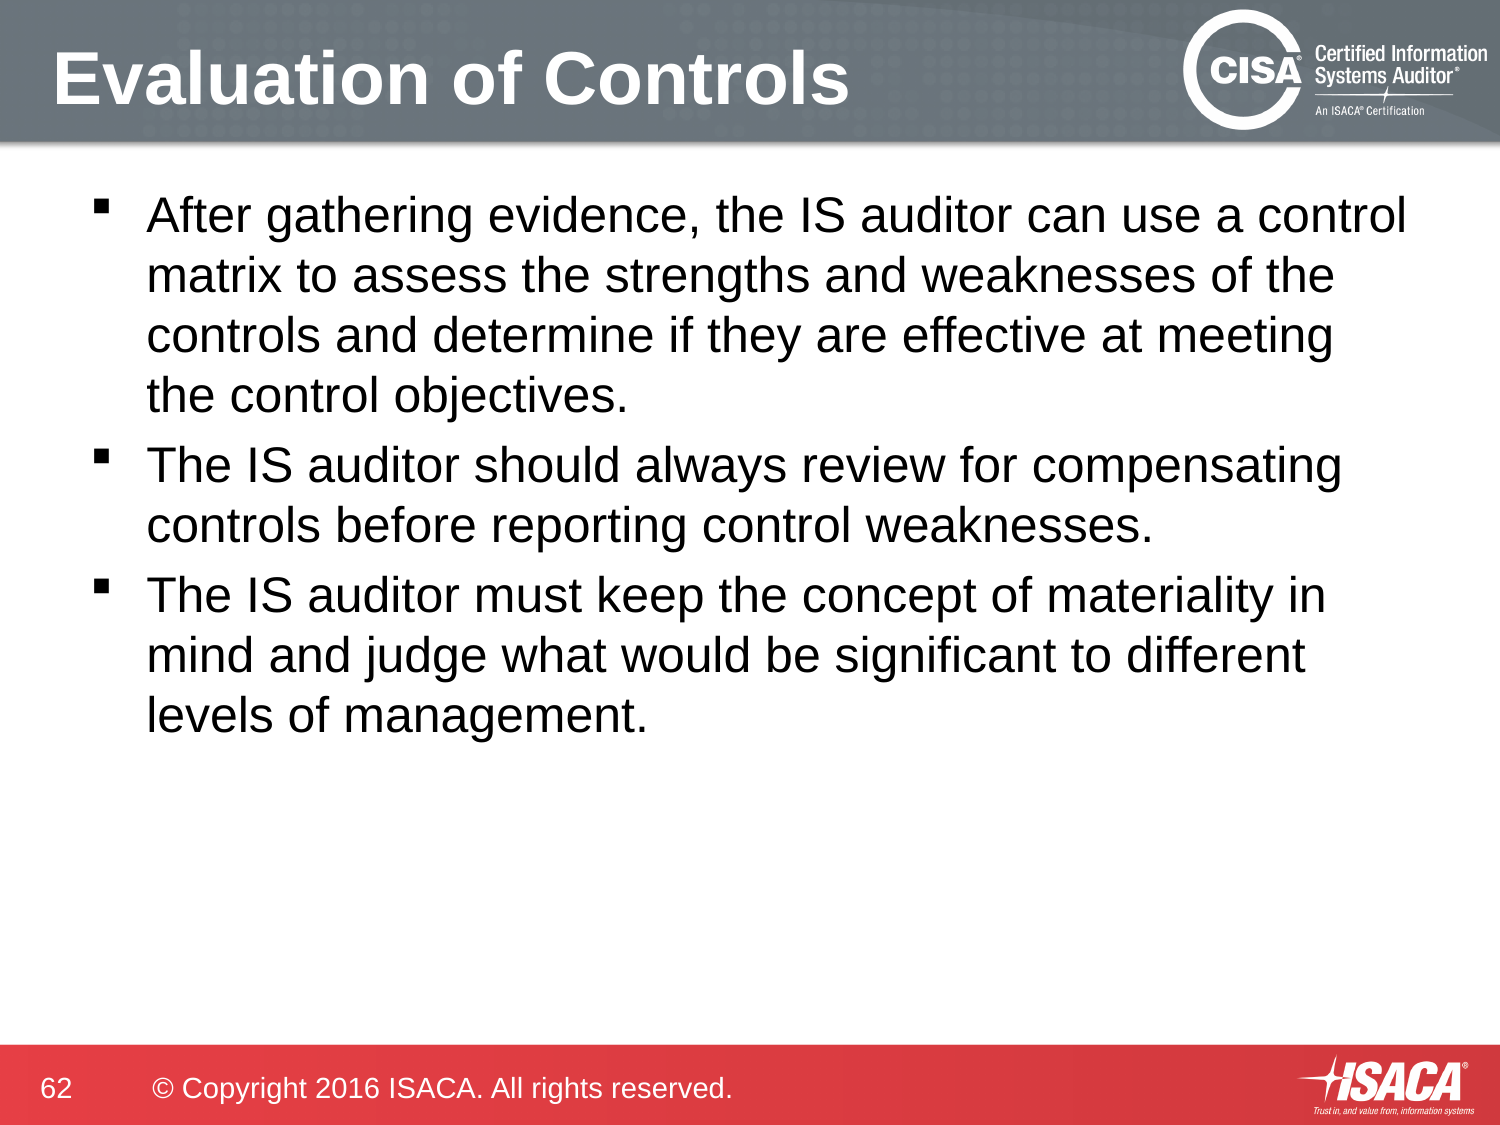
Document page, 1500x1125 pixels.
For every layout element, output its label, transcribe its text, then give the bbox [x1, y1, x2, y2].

picture [0, 0, 1500, 1125]
title Evaluation of Controls [37, 0, 1200, 150]
list After gathering evidence, the IS auditor can use a control matrix to assess the strengths and weaknesses of the controls and determine if they are effective at meeting the control objectives. The IS auditor should always review for compensating controls before reporting control weaknesses. The IS auditor must keep the concept of materiality in mind and judge what would be significant to different levels of management. [75, 174, 1425, 1038]
